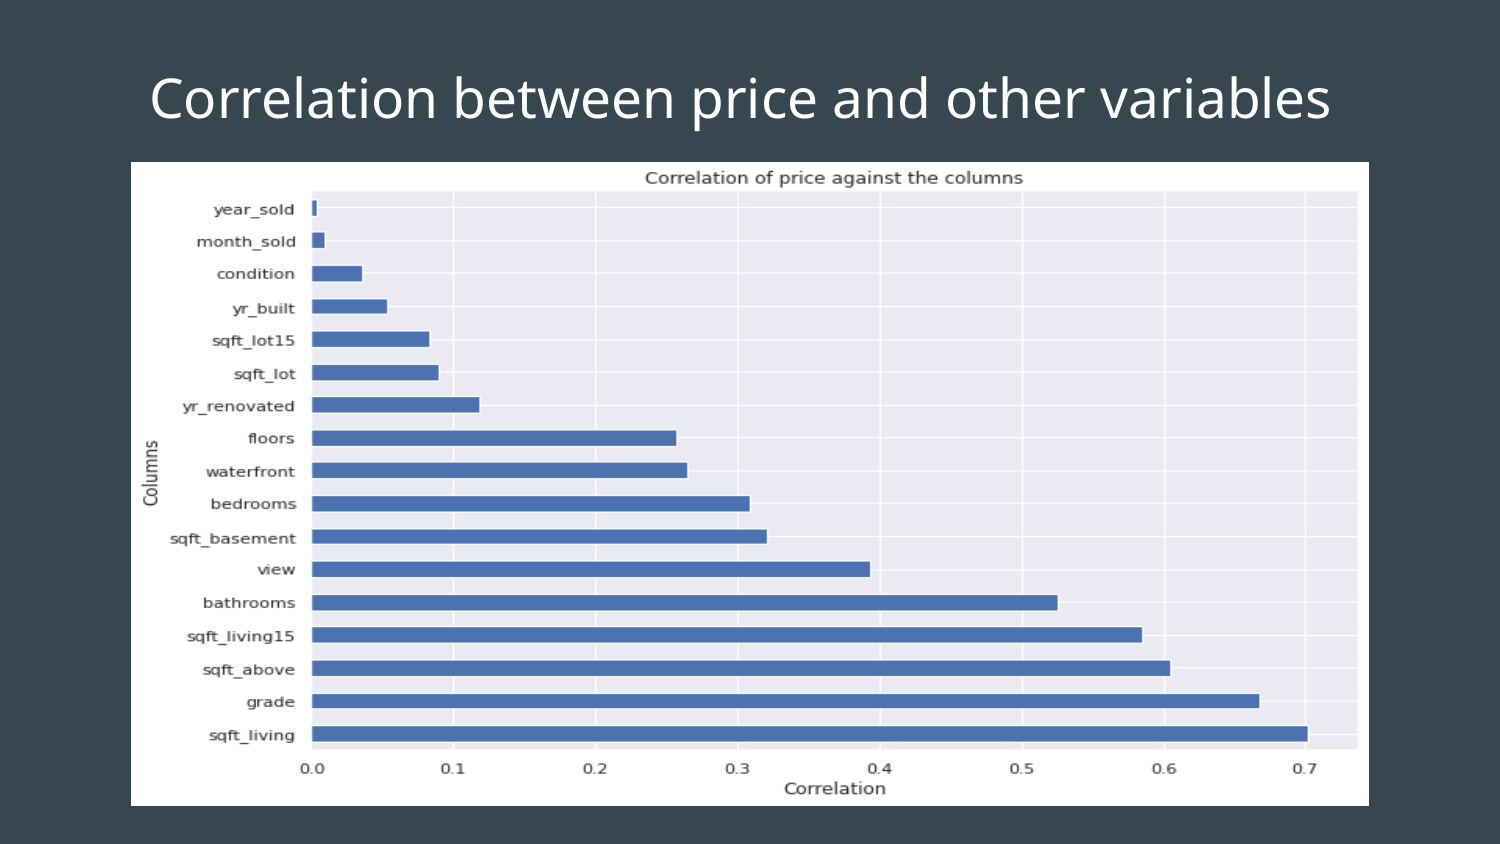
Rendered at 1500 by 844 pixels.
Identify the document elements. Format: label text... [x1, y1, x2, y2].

title Correlation between price and other variables [134, 48, 1366, 152]
picture [131, 162, 1369, 806]
